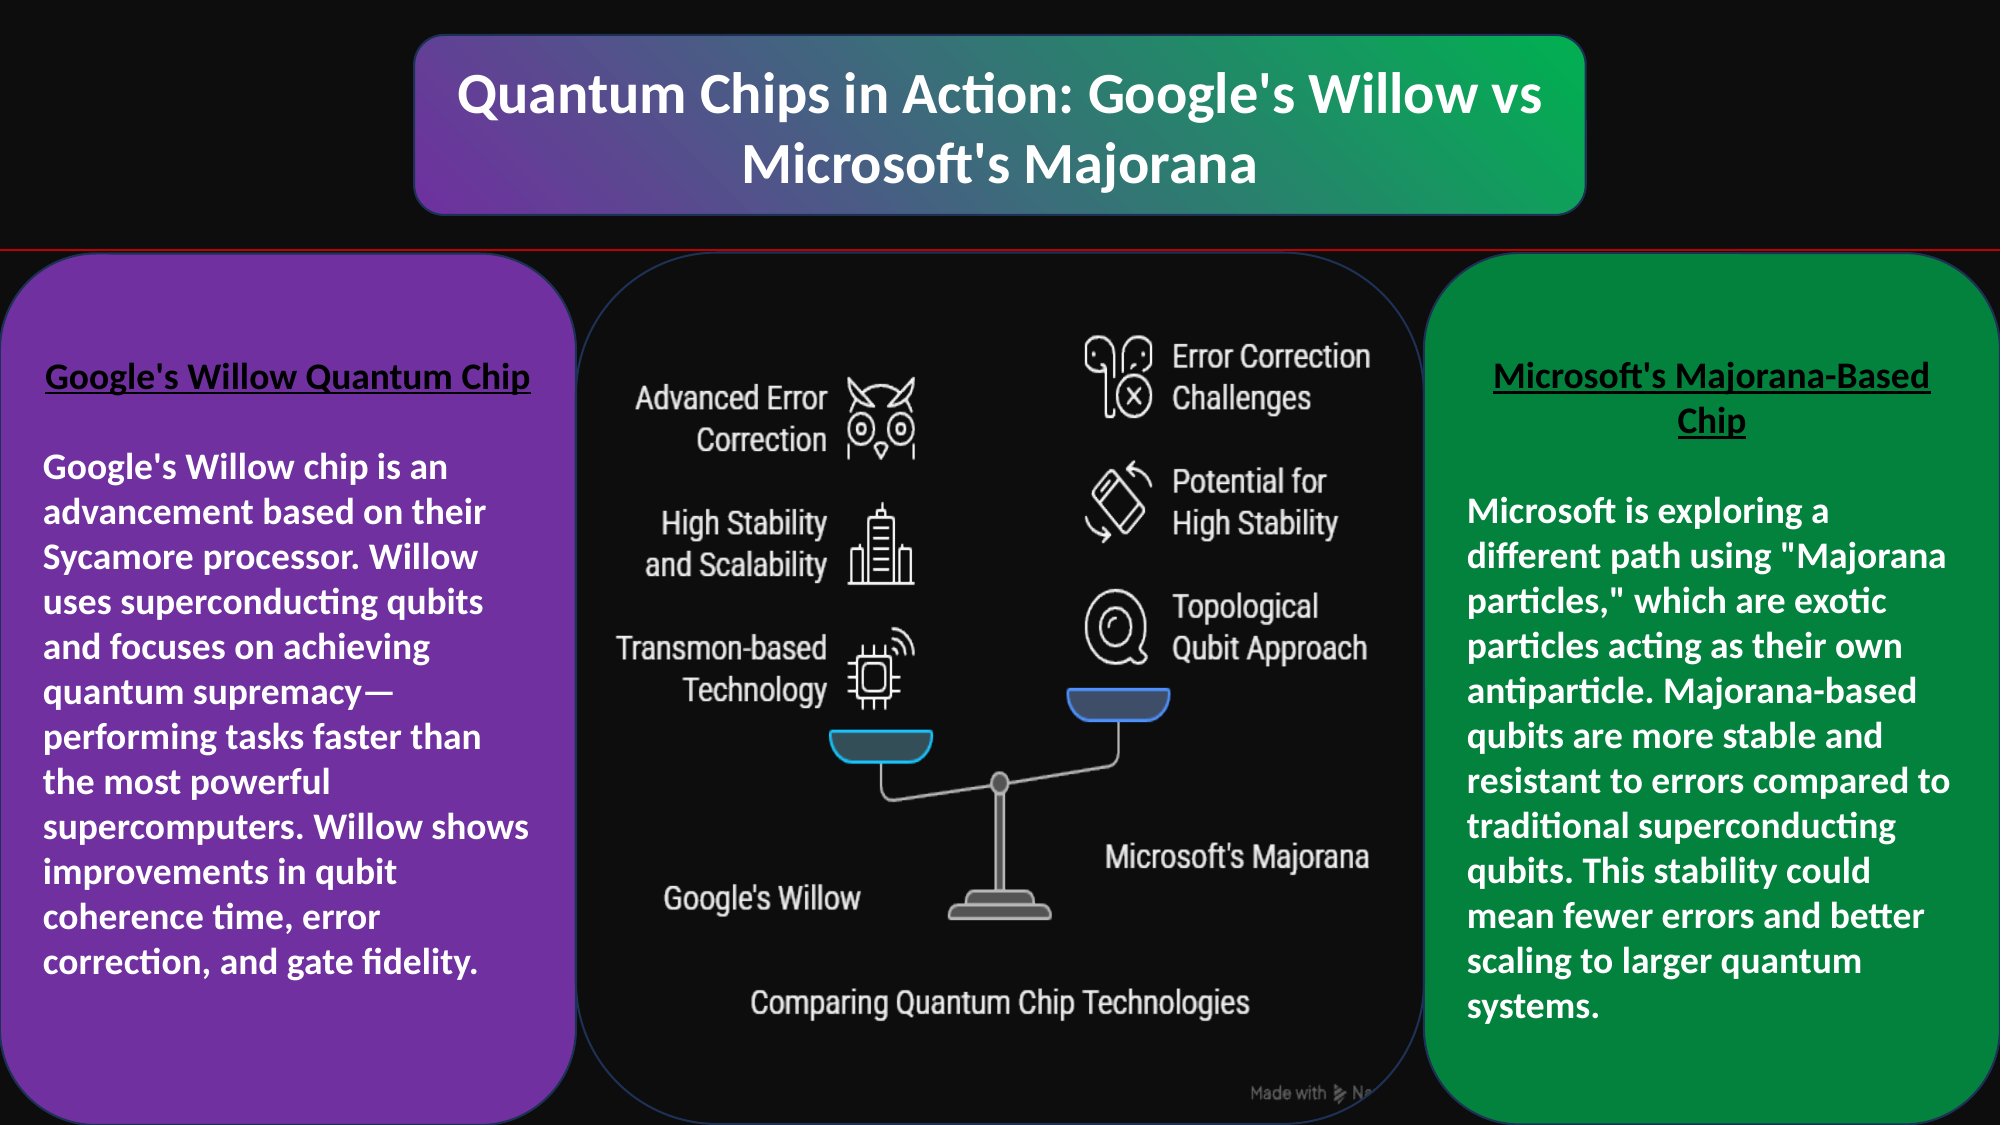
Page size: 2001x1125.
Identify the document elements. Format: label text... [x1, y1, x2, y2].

text_box Quantum Chips in Action: Google's Willow vs Microsoft's Majorana [413, 33, 1587, 216]
text_box Google's Willow Quantum Chip Google's Willow chip is an advancement based on their Sycamore processor. Willow uses superconducting qubits and focuses on achieving quantum supremacy—performing tasks faster than the most powerful supercomputers. Willow shows improvements in qubit coherence time, error correction, and gate fidelity. [0, 252, 577, 1125]
text_box Microsoft's Majorana-Based Chip Microsoft is exploring a different path using "Majorana particles," which are exotic particles acting as their own antiparticle. Majorana-based qubits are more stable and resistant to errors compared to traditional superconducting qubits. This stability could mean fewer errors and better scaling to larger quantum systems. [1422, 251, 2000, 1125]
text_box [574, 251, 1426, 1125]
